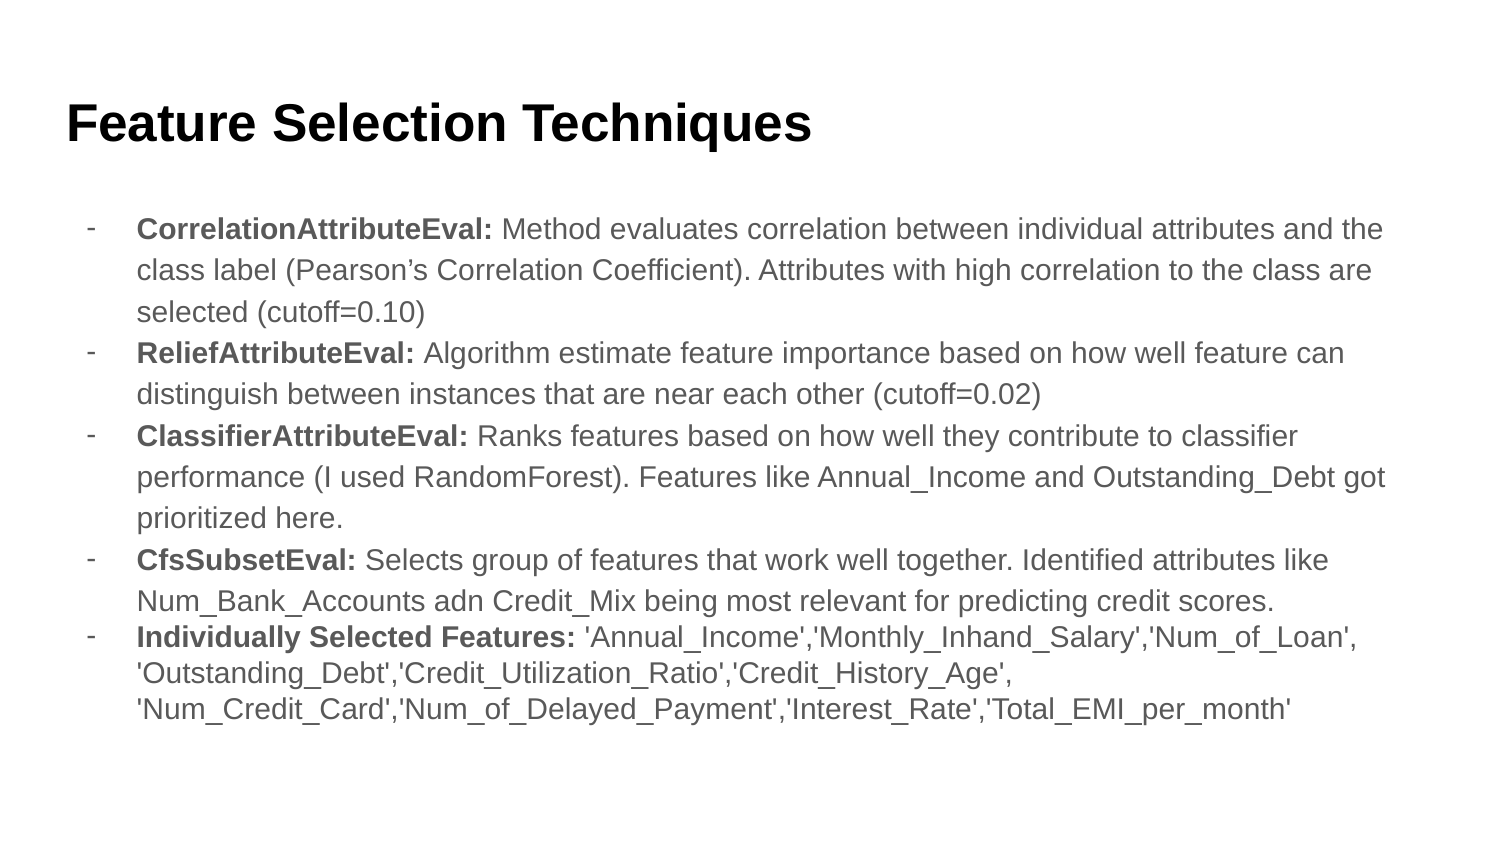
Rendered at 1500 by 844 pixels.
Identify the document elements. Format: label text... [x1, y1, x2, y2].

title Feature Selection Techniques [51, 72, 1449, 167]
list CorrelationAttributeEval: Method evaluates correlation between individual attributes and the class label (Pearson’s Correlation Coefficient). Attributes with high correlation to the class are selected (cutoff=0.10) ReliefAttributeEval: Algorithm estimate feature importance based on how well feature can distinguish between instances that are near each other (cutoff=0.02) ClassifierAttributeEval: Ranks features based on how well they contribute to classifier performance (I used RandomForest). Features like Annual_Income and Outstanding_Debt got prioritized here. CfsSubsetEval: Selects group of features that work well together. Identified attributes like Num_Bank_Accounts adn Credit_Mix being most relevant for predicting credit scores. Individually Selected Features: 'Annual_Income','Monthly_Inhand_Salary','Num_of_Loan', 'Outstanding_Debt','Credit_Utilization_Ratio','Credit_History_Age', 'Num_Credit_Card','Num_of_Delayed_Payment','Interest_Rate','Total_EMI_per_month' [51, 189, 1449, 750]
